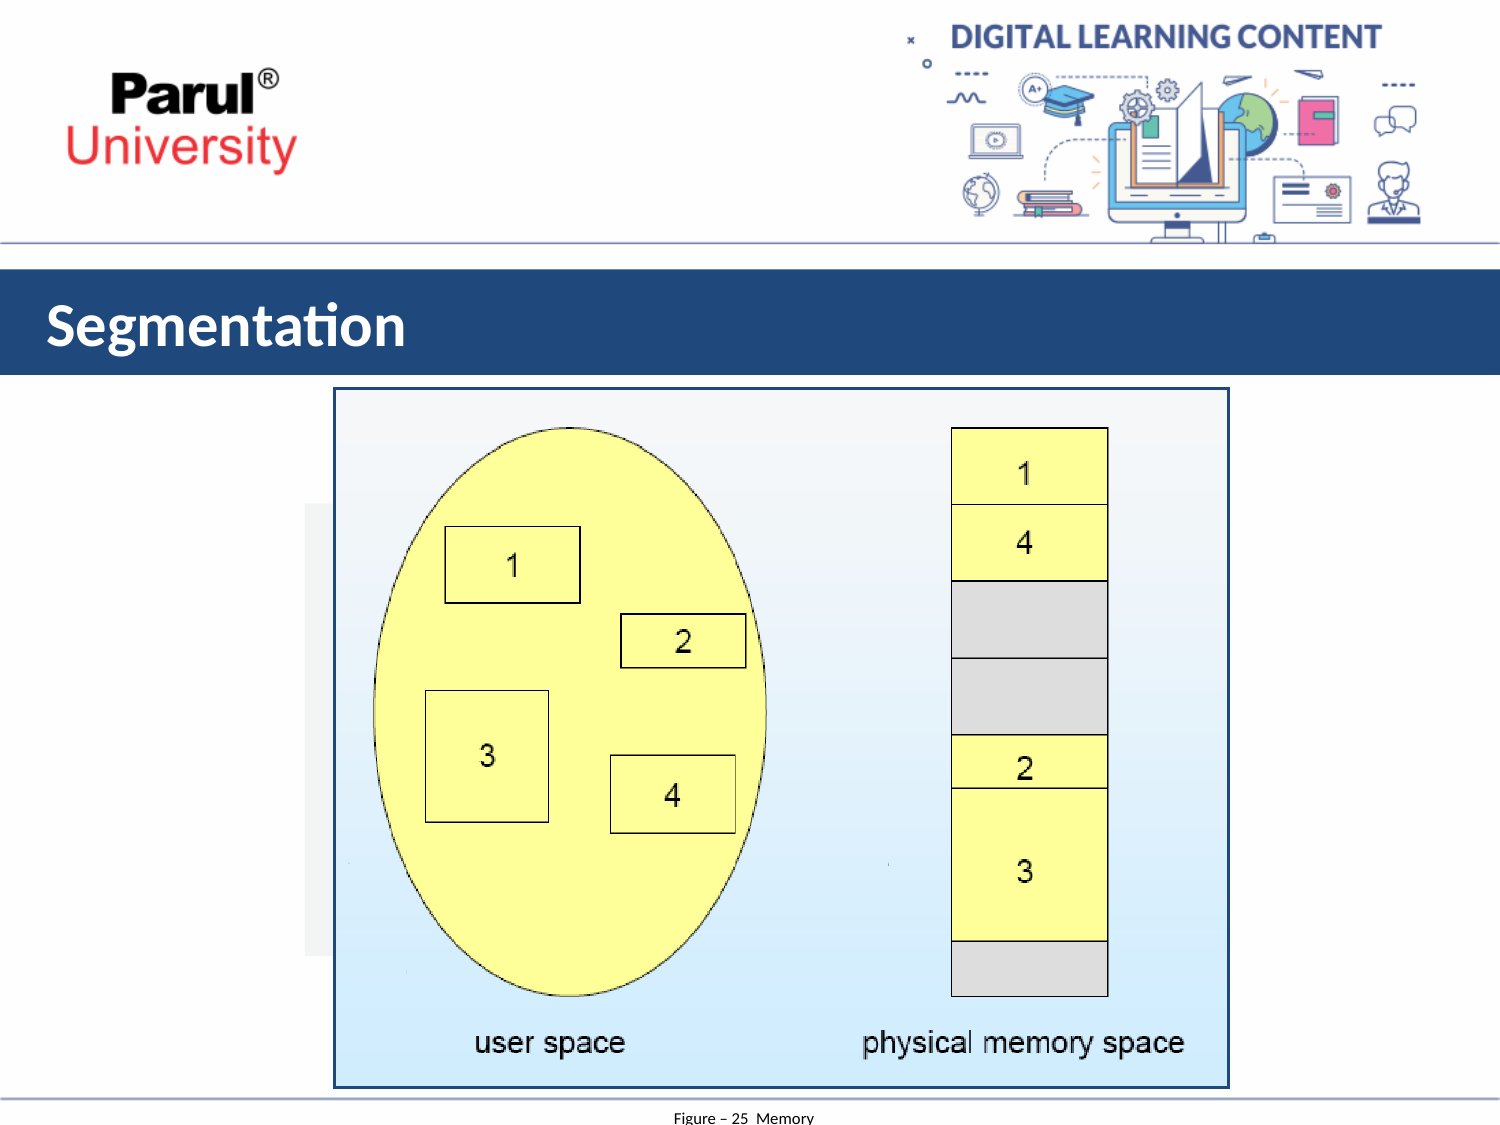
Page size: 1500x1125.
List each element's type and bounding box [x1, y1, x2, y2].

picture [0, 0, 1500, 1125]
list [336, 389, 1228, 1086]
